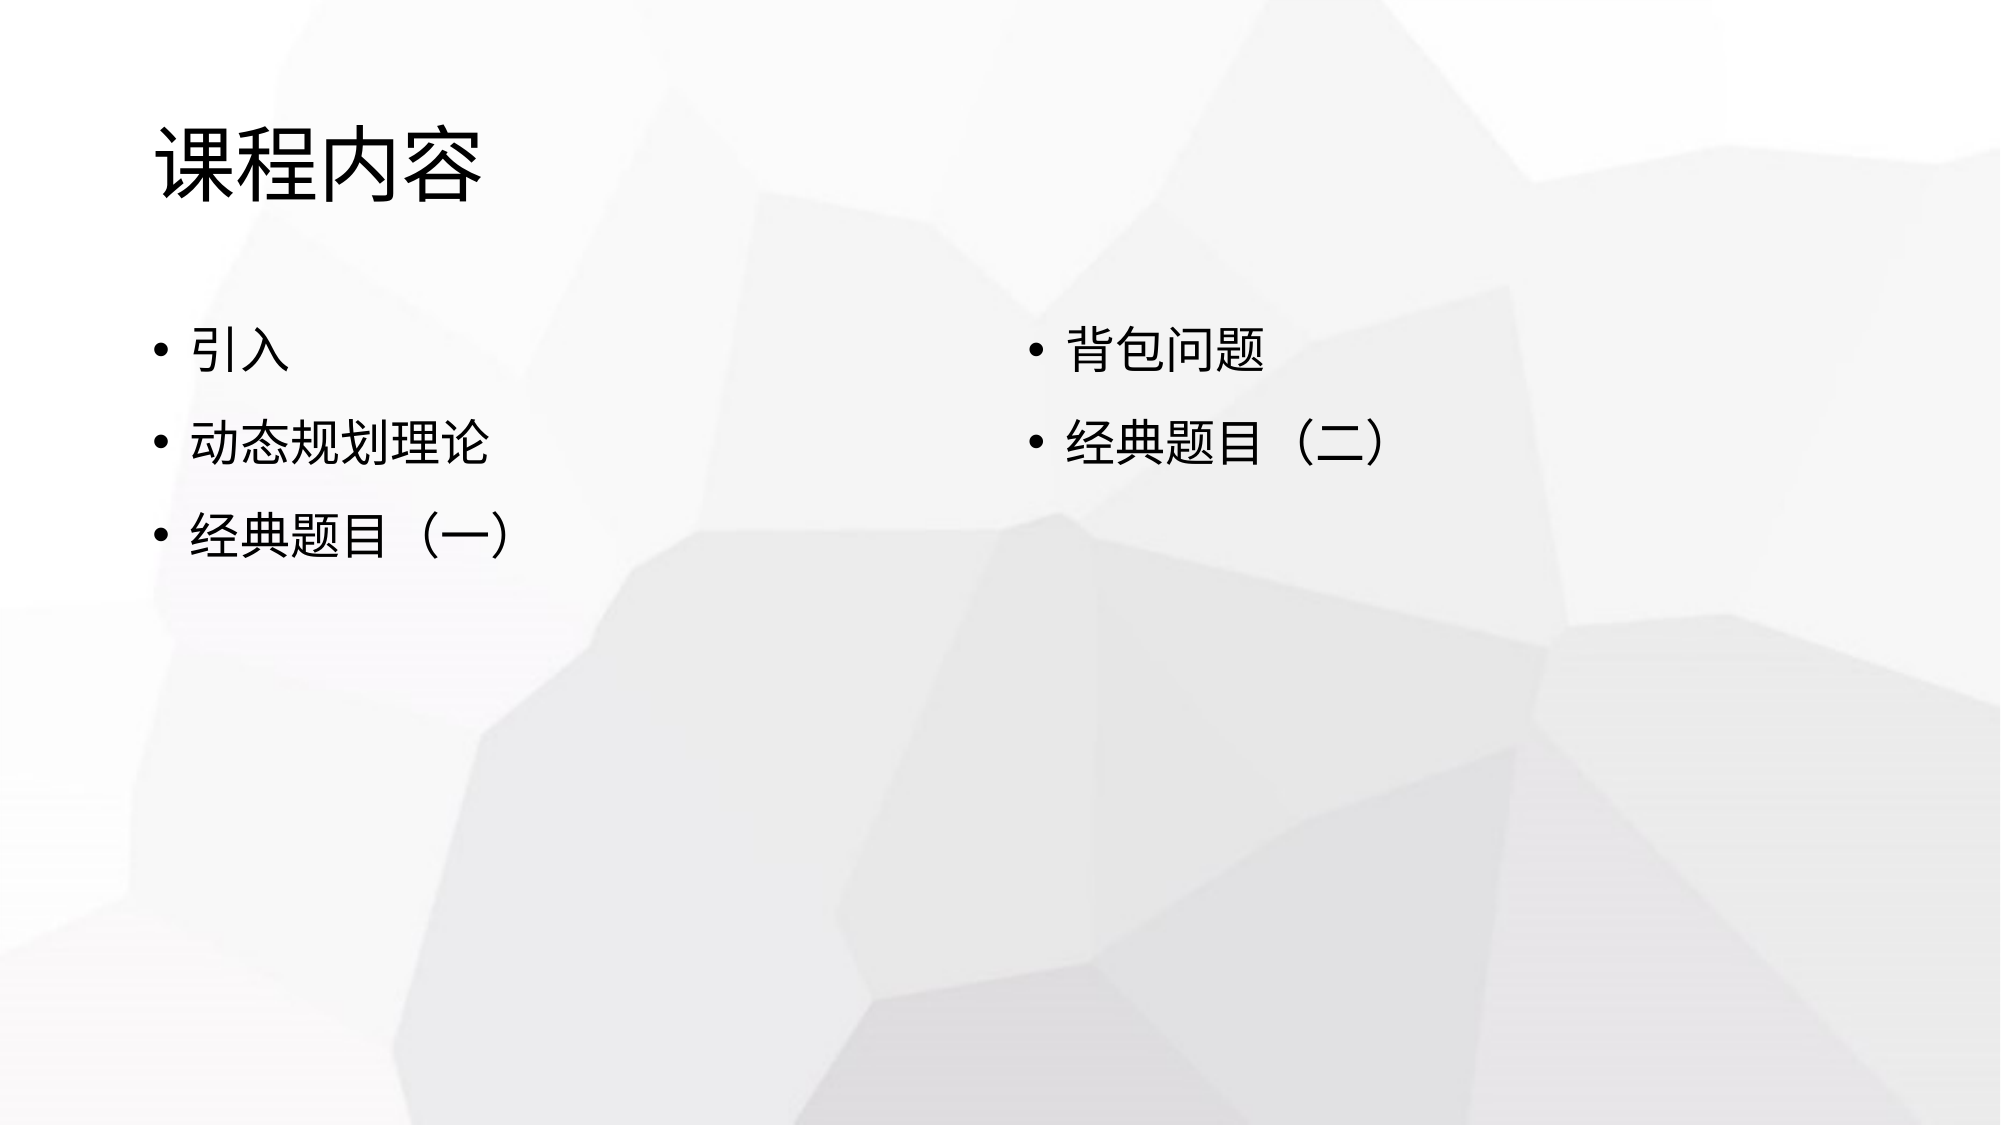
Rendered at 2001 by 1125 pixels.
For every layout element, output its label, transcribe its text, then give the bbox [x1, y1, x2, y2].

title 课程内容 [137, 59, 1863, 278]
list 引入 动态规划理论 经典题目（一） [137, 299, 988, 1014]
picture [0, 0, 2001, 1125]
list 背包问题 经典题目（二） [1012, 299, 1863, 1014]
